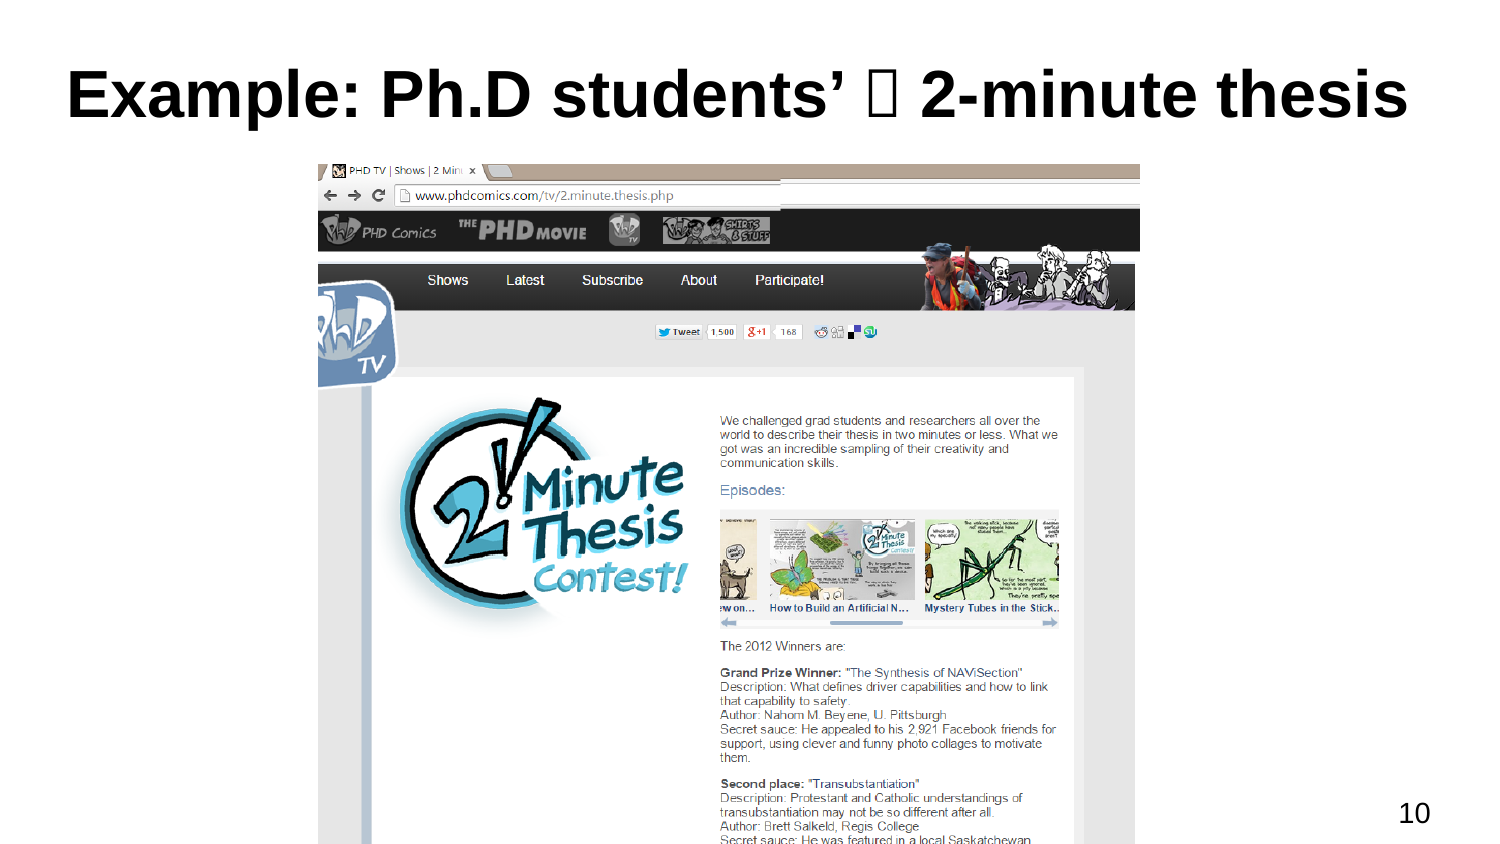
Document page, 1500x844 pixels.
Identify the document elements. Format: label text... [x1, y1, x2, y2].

picture [318, 163, 1141, 844]
slide_number 9 [1383, 779, 1460, 844]
title Example: Ph.D students’  2-minute thesis [51, 41, 1460, 141]
